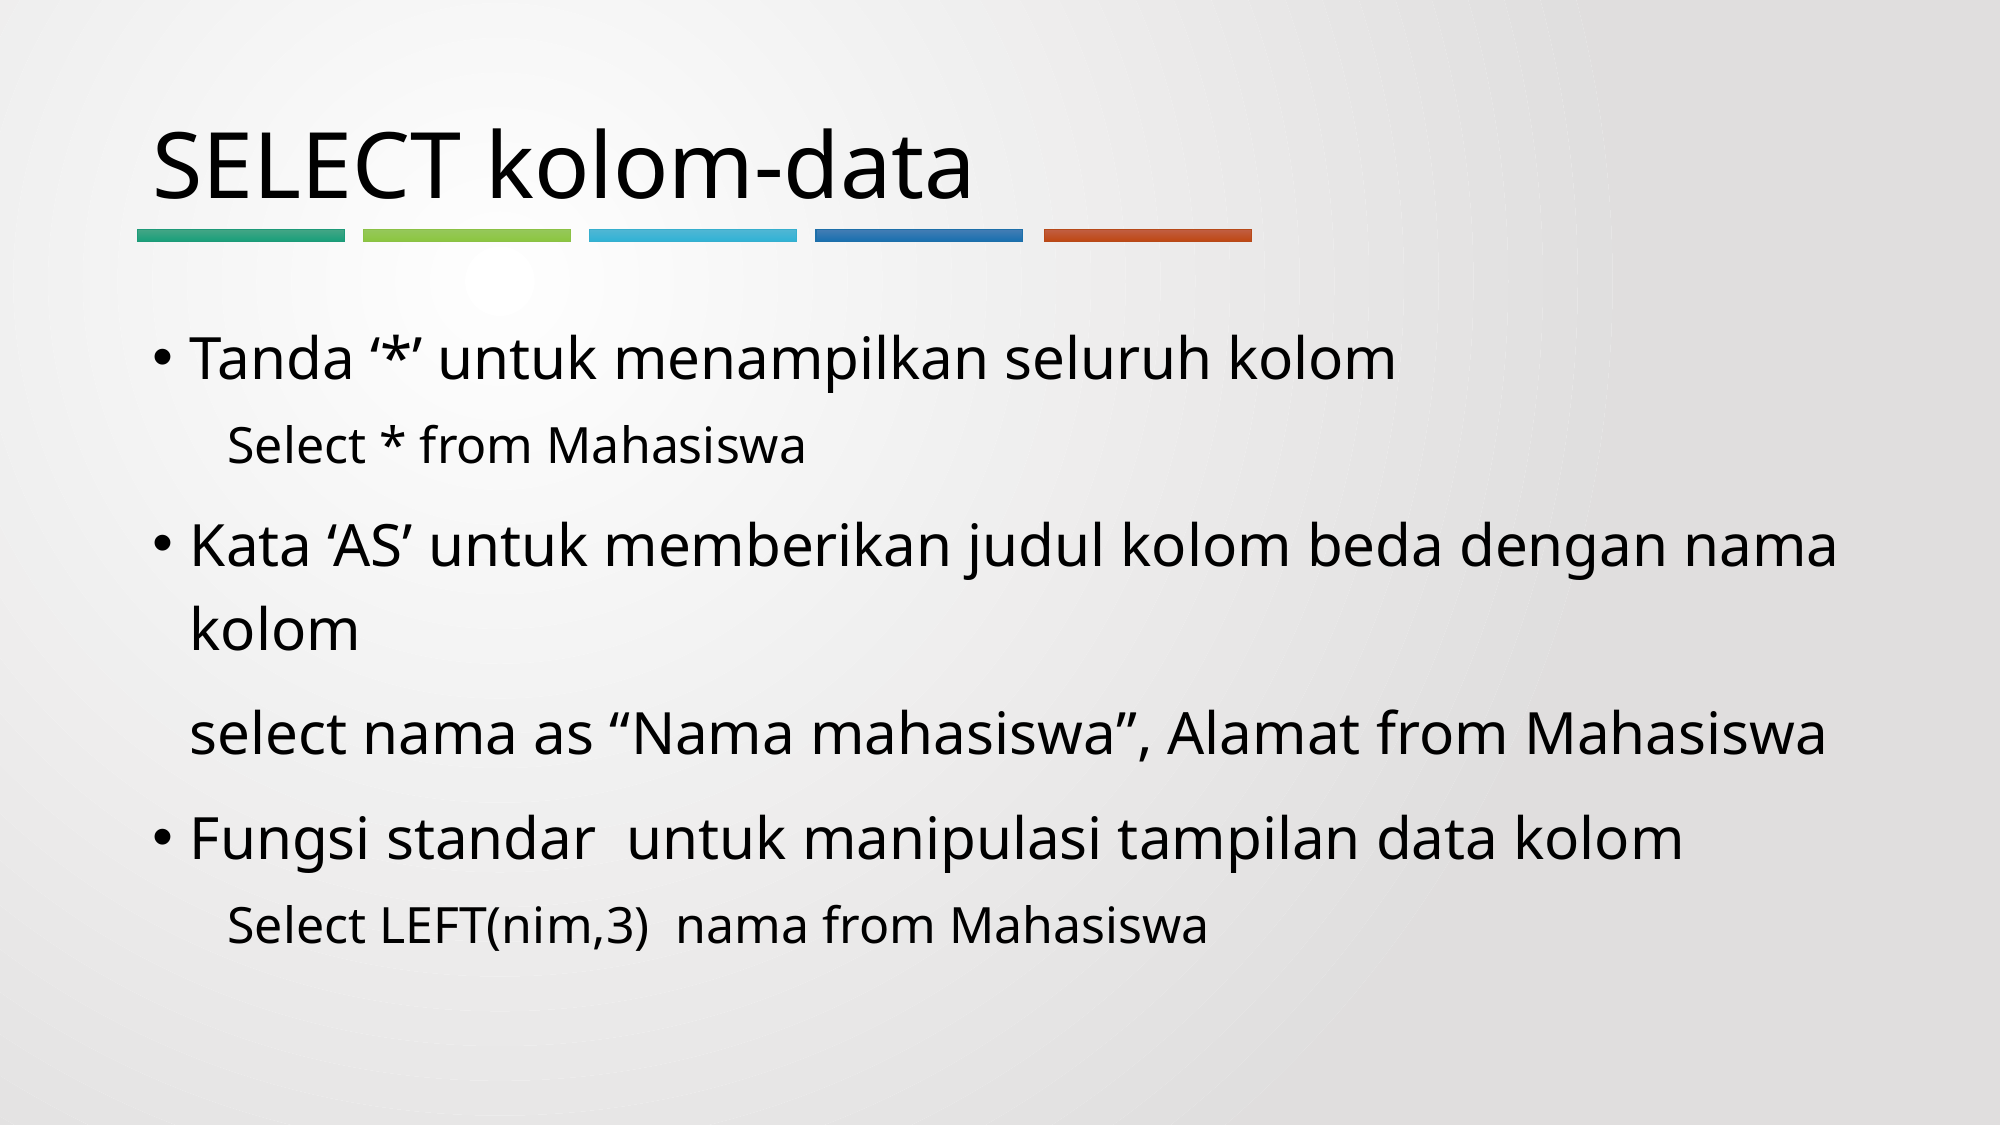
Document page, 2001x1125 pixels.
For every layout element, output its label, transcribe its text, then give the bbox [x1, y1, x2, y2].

title SELECT kolom-data [137, 59, 1863, 278]
list Tanda ‘*’ untuk menampilkan seluruh kolom Select * from Mahasiswa Kata ‘AS’ untuk memberikan judul kolom beda dengan nama kolom select nama as “Nama mahasiswa”, Alamat from Mahasiswa Fungsi standar untuk manipulasi tampilan data kolom Select LEFT(nim,3) nama from Mahasiswa [137, 299, 1863, 1014]
